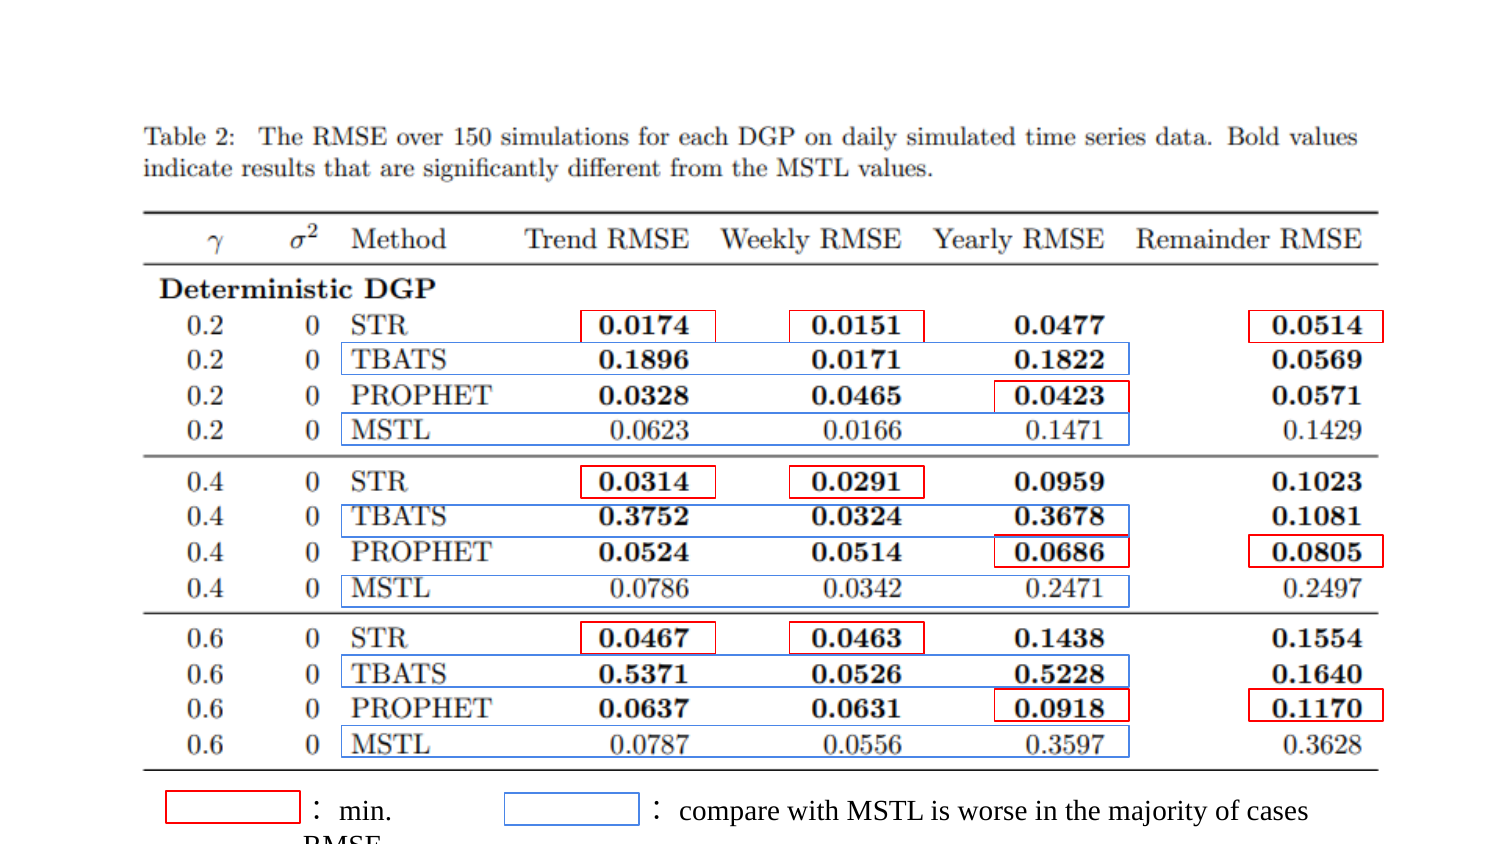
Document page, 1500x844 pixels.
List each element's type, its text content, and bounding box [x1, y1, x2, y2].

text_box [504, 793, 627, 826]
text_box [165, 791, 287, 823]
picture [132, 117, 1393, 771]
text_box ：compare with MSTL is worse in the majority of cases [627, 779, 1390, 842]
text_box ：min. RMSE [287, 780, 494, 844]
